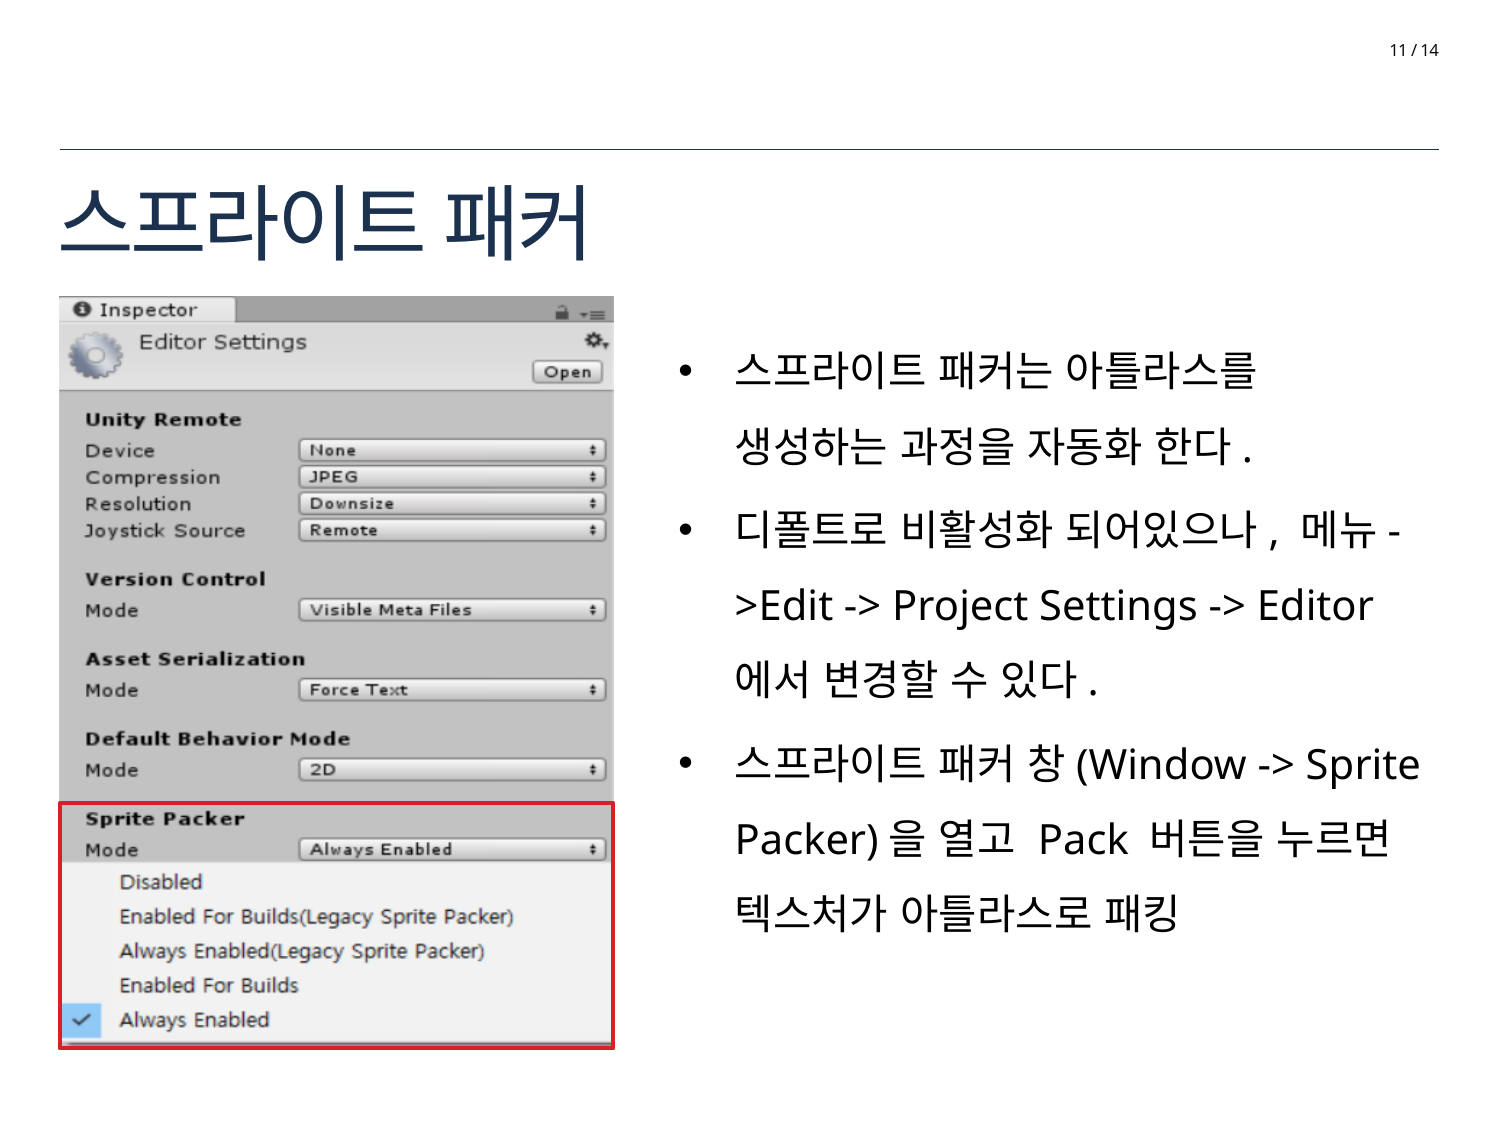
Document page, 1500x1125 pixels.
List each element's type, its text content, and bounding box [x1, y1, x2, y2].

text_box 스프라이트 패커는 아틀라스를 생성하는 과정을 자동화 한다. 디폴트로 비활성화 되어있으나, 메뉴->Edit -> Project Settings -> Editor에서 변경할 수 있다. 스프라이트 패커 창(Window -> Sprite Packer)을 열고 Pack 버튼을 누르면 텍스처가 아틀라스로 패킹 [663, 312, 1439, 1049]
text_box 11 / 14 [1193, 32, 1454, 70]
picture [59, 296, 614, 1049]
title 스프라이트 패커 [42, 173, 1190, 270]
